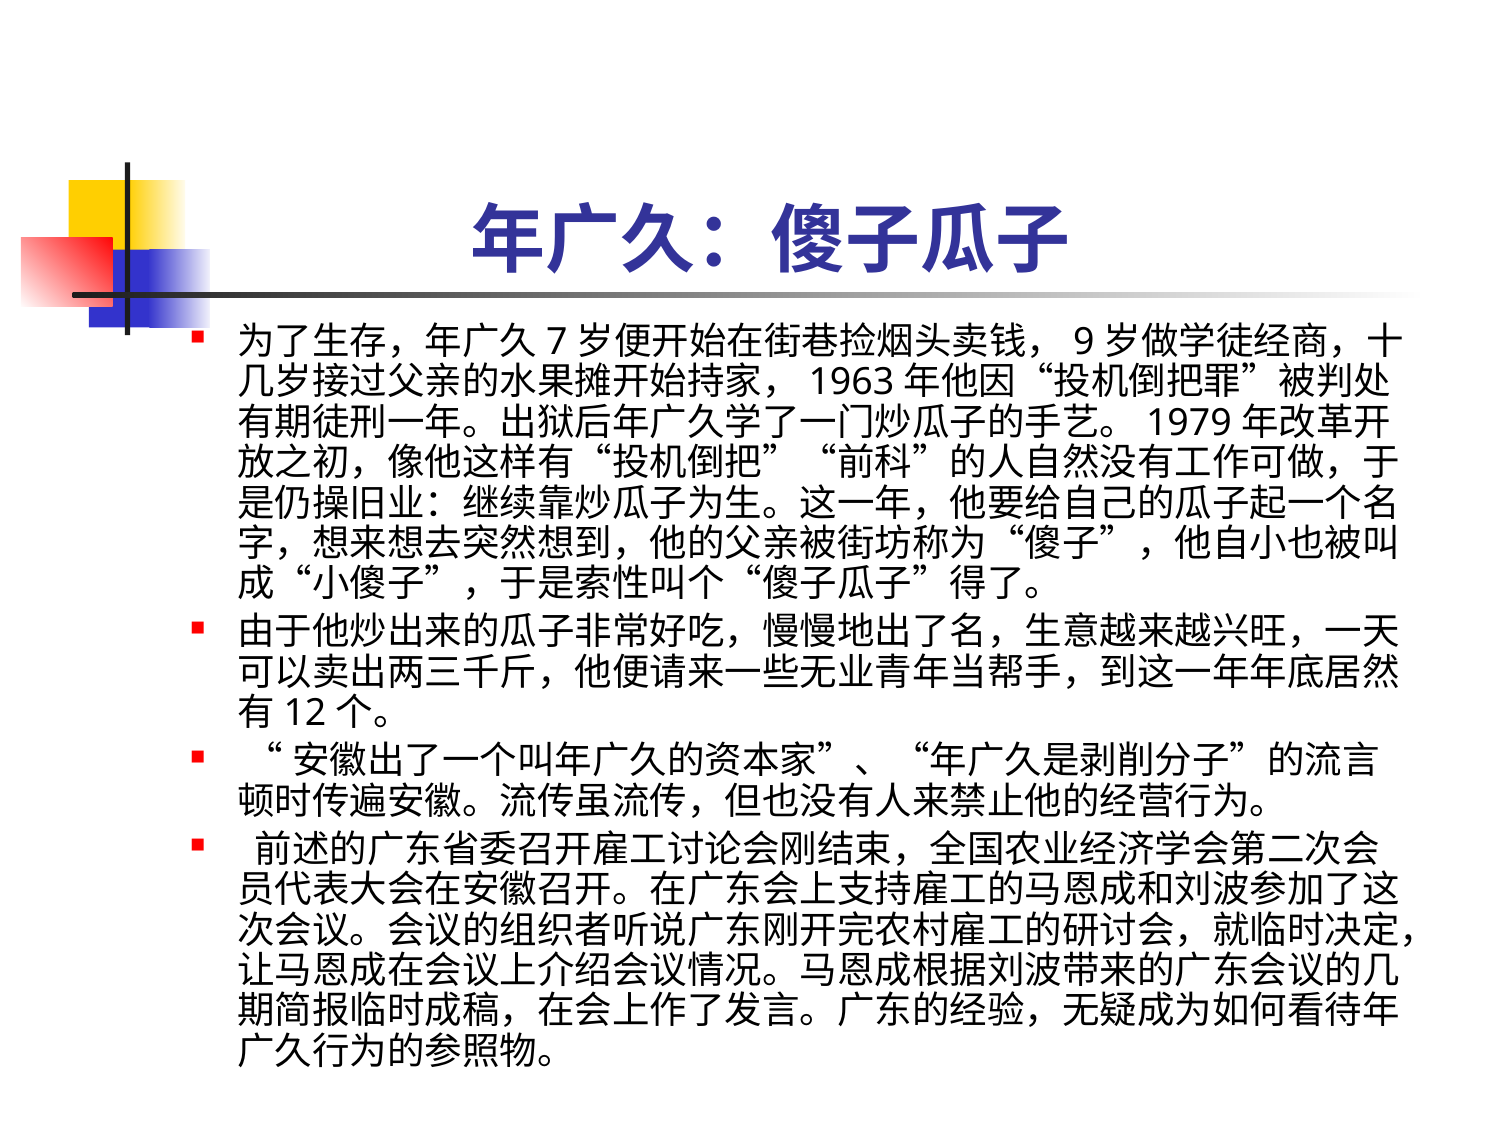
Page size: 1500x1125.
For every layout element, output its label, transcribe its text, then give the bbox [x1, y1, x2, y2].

title 年广久：傻子瓜子 [188, 101, 1353, 289]
list 为了生存，年广久7岁便开始在街巷捡烟头卖钱，9岁做学徒经商，十几岁接过父亲的水果摊开始持家，1963年他因“投机倒把罪”被判处有期徒刑一年。出狱后年广久学了一门炒瓜子的手艺。1979年改革开放之初，像他这样有“投机倒把”“前科”的人自然没有工作可做，于是仍操旧业：继续靠炒瓜子为生。这一年，他要给自己的瓜子起一个名字，想来想去突然想到，他的父亲被街坊称为“傻子”，他自小也被叫成“小傻子”，于是索性叫个“傻子瓜子”得了。 由于他炒出来的瓜子非常好吃，慢慢地出了名，生意越来越兴旺，一天可以卖出两三千斤，他便请来一些无业青年当帮手，到这一年年底居然有12个。 “安徽出了一个叫年广久的资本家”、“年广久是剥削分子”的流言顿时传遍安徽。流传虽流传，但也没有人来禁止他的经营行为。 前述的广东省委召开雇工讨论会刚结束，全国农业经济学会第二次会员代表大会在安徽召开。在广东会上支持雇工的马恩成和刘波参加了这次会议。会议的组织者听说广东刚开完农村雇工的研讨会，就临时决定，让马恩成在会议上介绍会议情况。马恩成根据刘波带来的广东会议的几期简报临时成稿，在会上作了发言。广东的经验，无疑成为如何看待年广久行为的参照物。 [100, 314, 1424, 1066]
